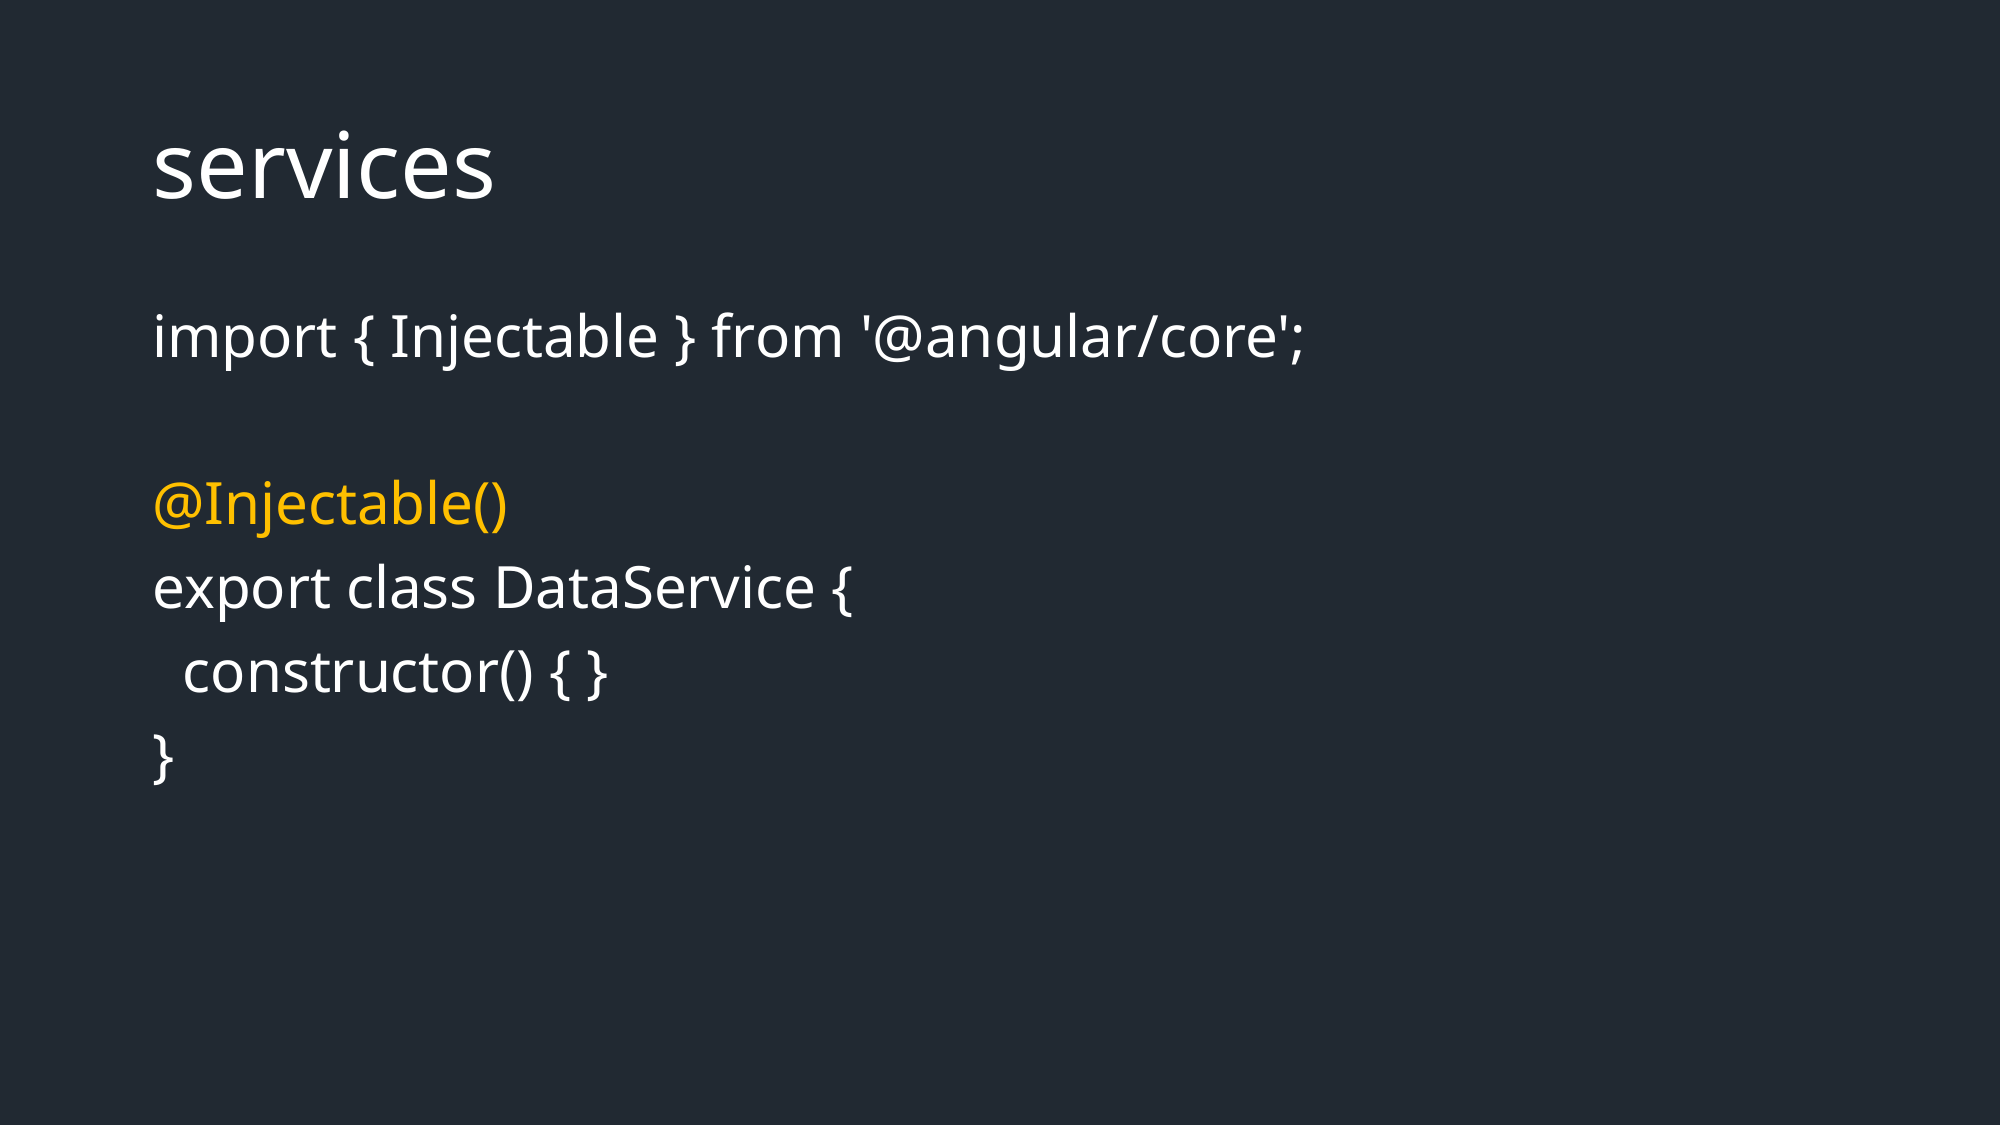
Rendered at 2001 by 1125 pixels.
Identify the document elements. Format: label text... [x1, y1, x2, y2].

list import { Injectable } from '@angular/core'; @Injectable() export class DataService { constructor() { } } [137, 299, 1863, 1014]
title services [137, 59, 1863, 278]
